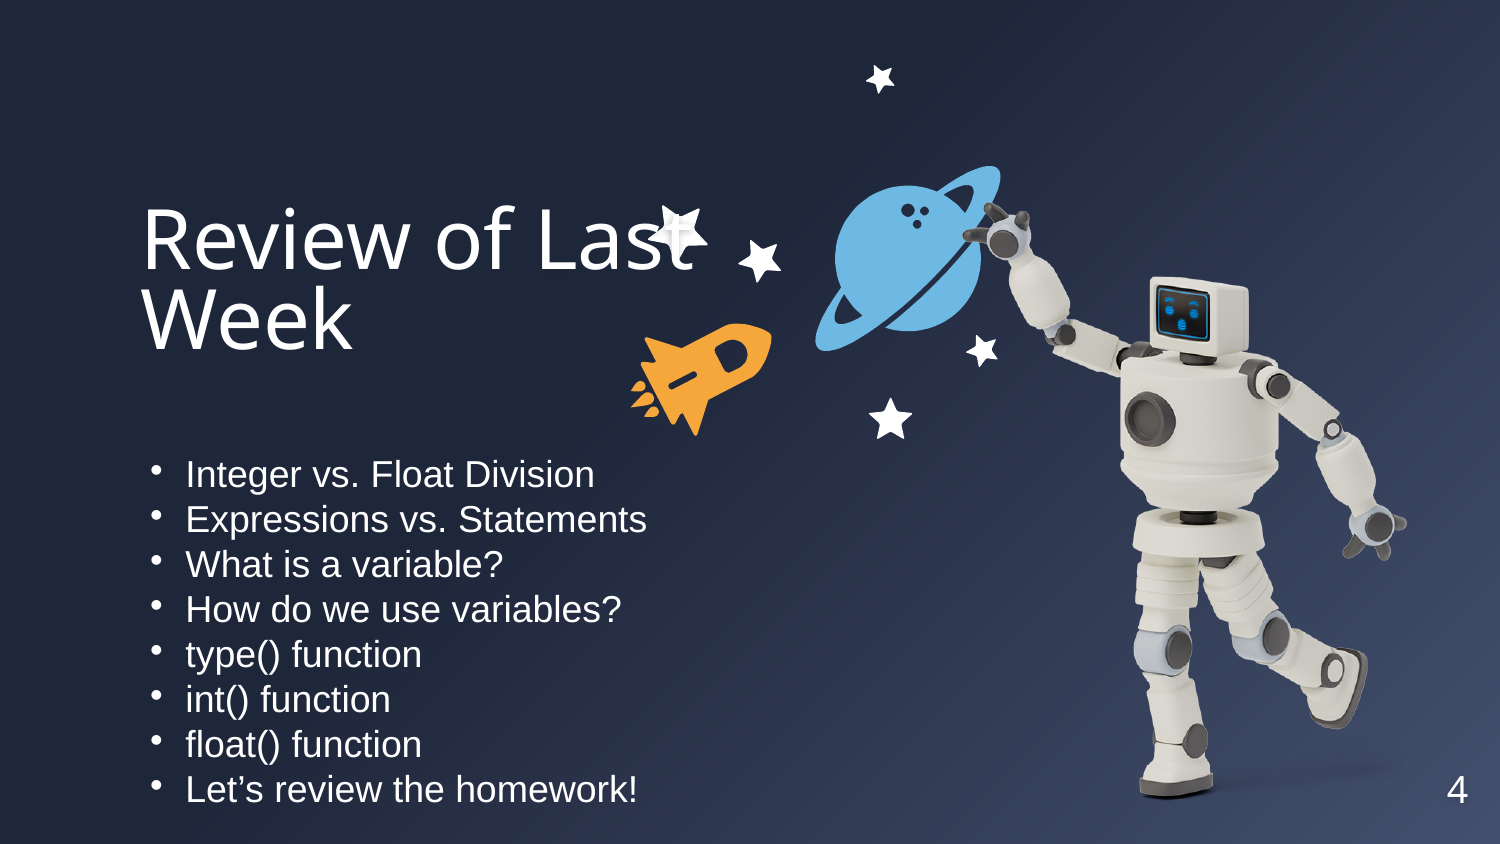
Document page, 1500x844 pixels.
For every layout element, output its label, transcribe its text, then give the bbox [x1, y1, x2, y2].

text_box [961, 201, 1408, 802]
subtitle Integer vs. Float Division Expressions vs. Statements What is a variable? How do we use variables? type() function int() function float() function Let’s review the homework! [150, 450, 710, 600]
text_box [738, 240, 781, 283]
title Review of Last Week [140, 37, 700, 366]
text_box [869, 397, 913, 439]
slide_number <number> [1378, 761, 1469, 814]
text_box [815, 165, 1001, 352]
text_box [865, 65, 895, 94]
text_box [621, 295, 775, 450]
